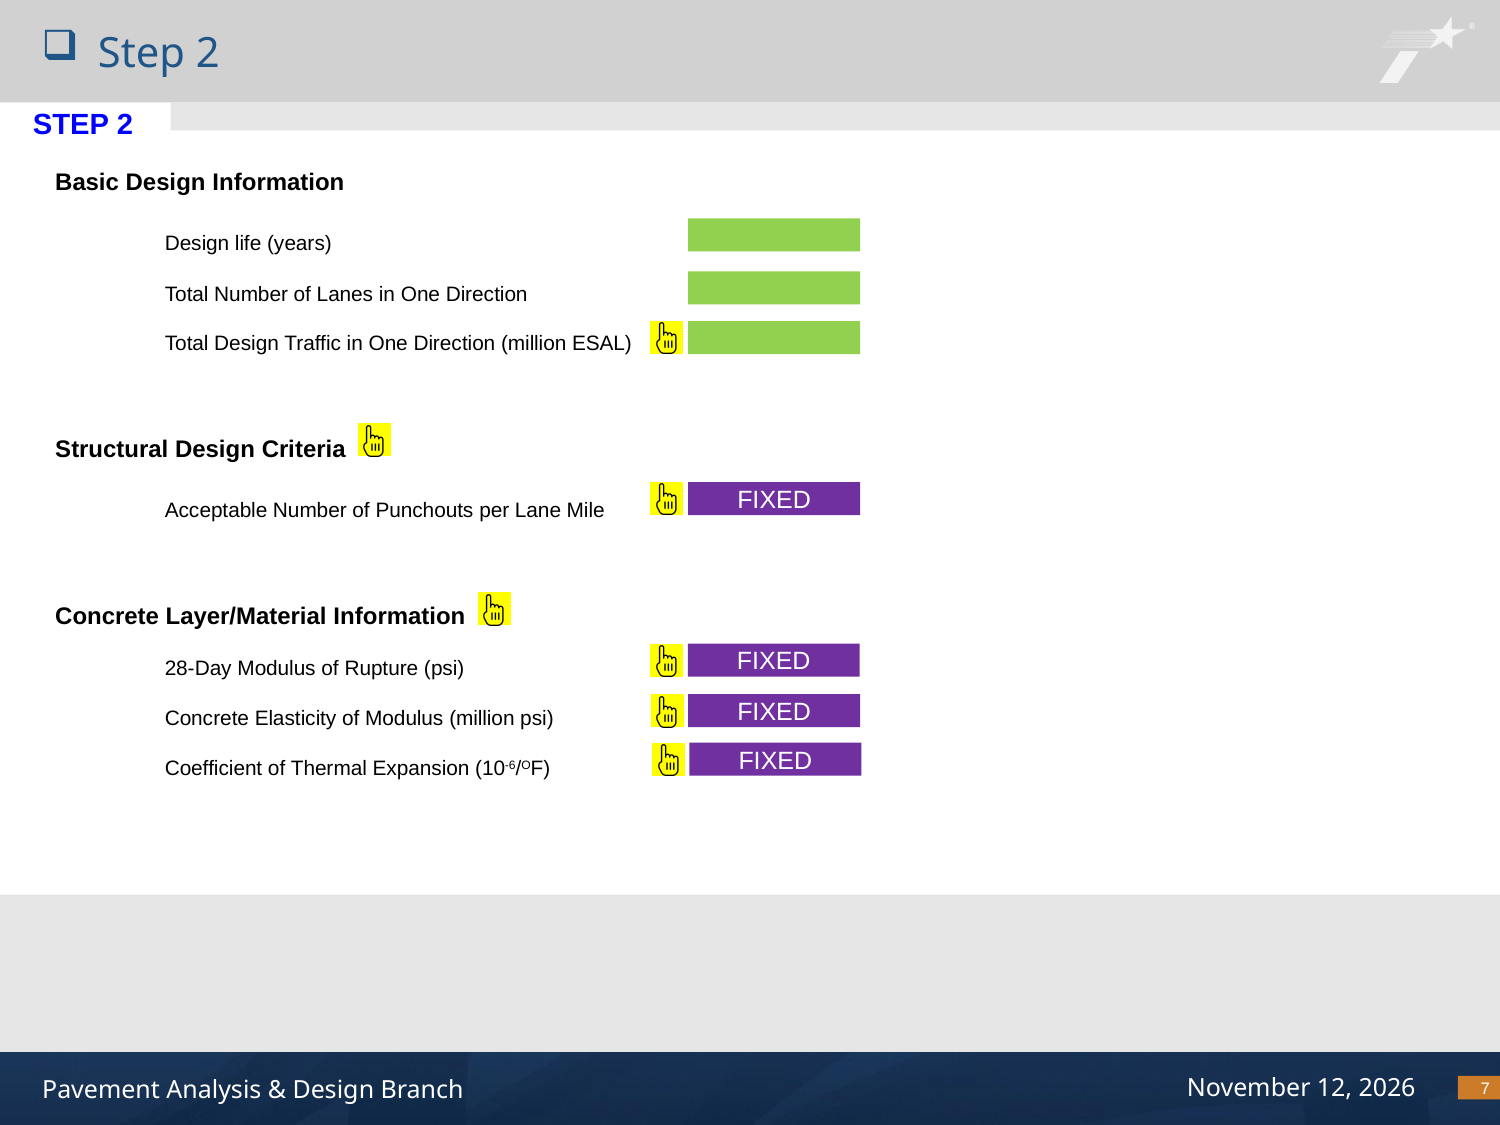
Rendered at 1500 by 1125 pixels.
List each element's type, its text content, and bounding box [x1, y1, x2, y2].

text_box FIXED [686, 641, 862, 679]
text_box Basic Design Information Design life (years) Total Number of Lanes in One Direction Total Design Traffic in One Direction (million ESAL) Structural Design Criteria Acceptable Number of Punchouts per Lane Mile Concrete Layer/Material Information 28-Day Modulus of Rupture (psi) Concrete Elasticity of Modulus (million psi) Coefficient of Thermal Expansion (10-6/OF) [0, 130, 1500, 895]
text_box FIXED [687, 740, 863, 778]
title Step 2 [41, 18, 1412, 84]
text_box FIXED [686, 480, 862, 517]
picture [651, 742, 686, 776]
picture [650, 320, 684, 354]
slide_number 7 [1455, 1076, 1490, 1100]
picture [477, 591, 512, 626]
picture [0, 1052, 1500, 1125]
text_box [686, 269, 862, 306]
picture [650, 481, 684, 516]
text_box FIXED [686, 692, 862, 729]
text_box [686, 216, 862, 253]
text_box STEP 2 [0, 101, 173, 144]
text_box [686, 319, 862, 356]
picture [650, 693, 685, 728]
picture [650, 643, 684, 678]
picture [357, 422, 392, 457]
